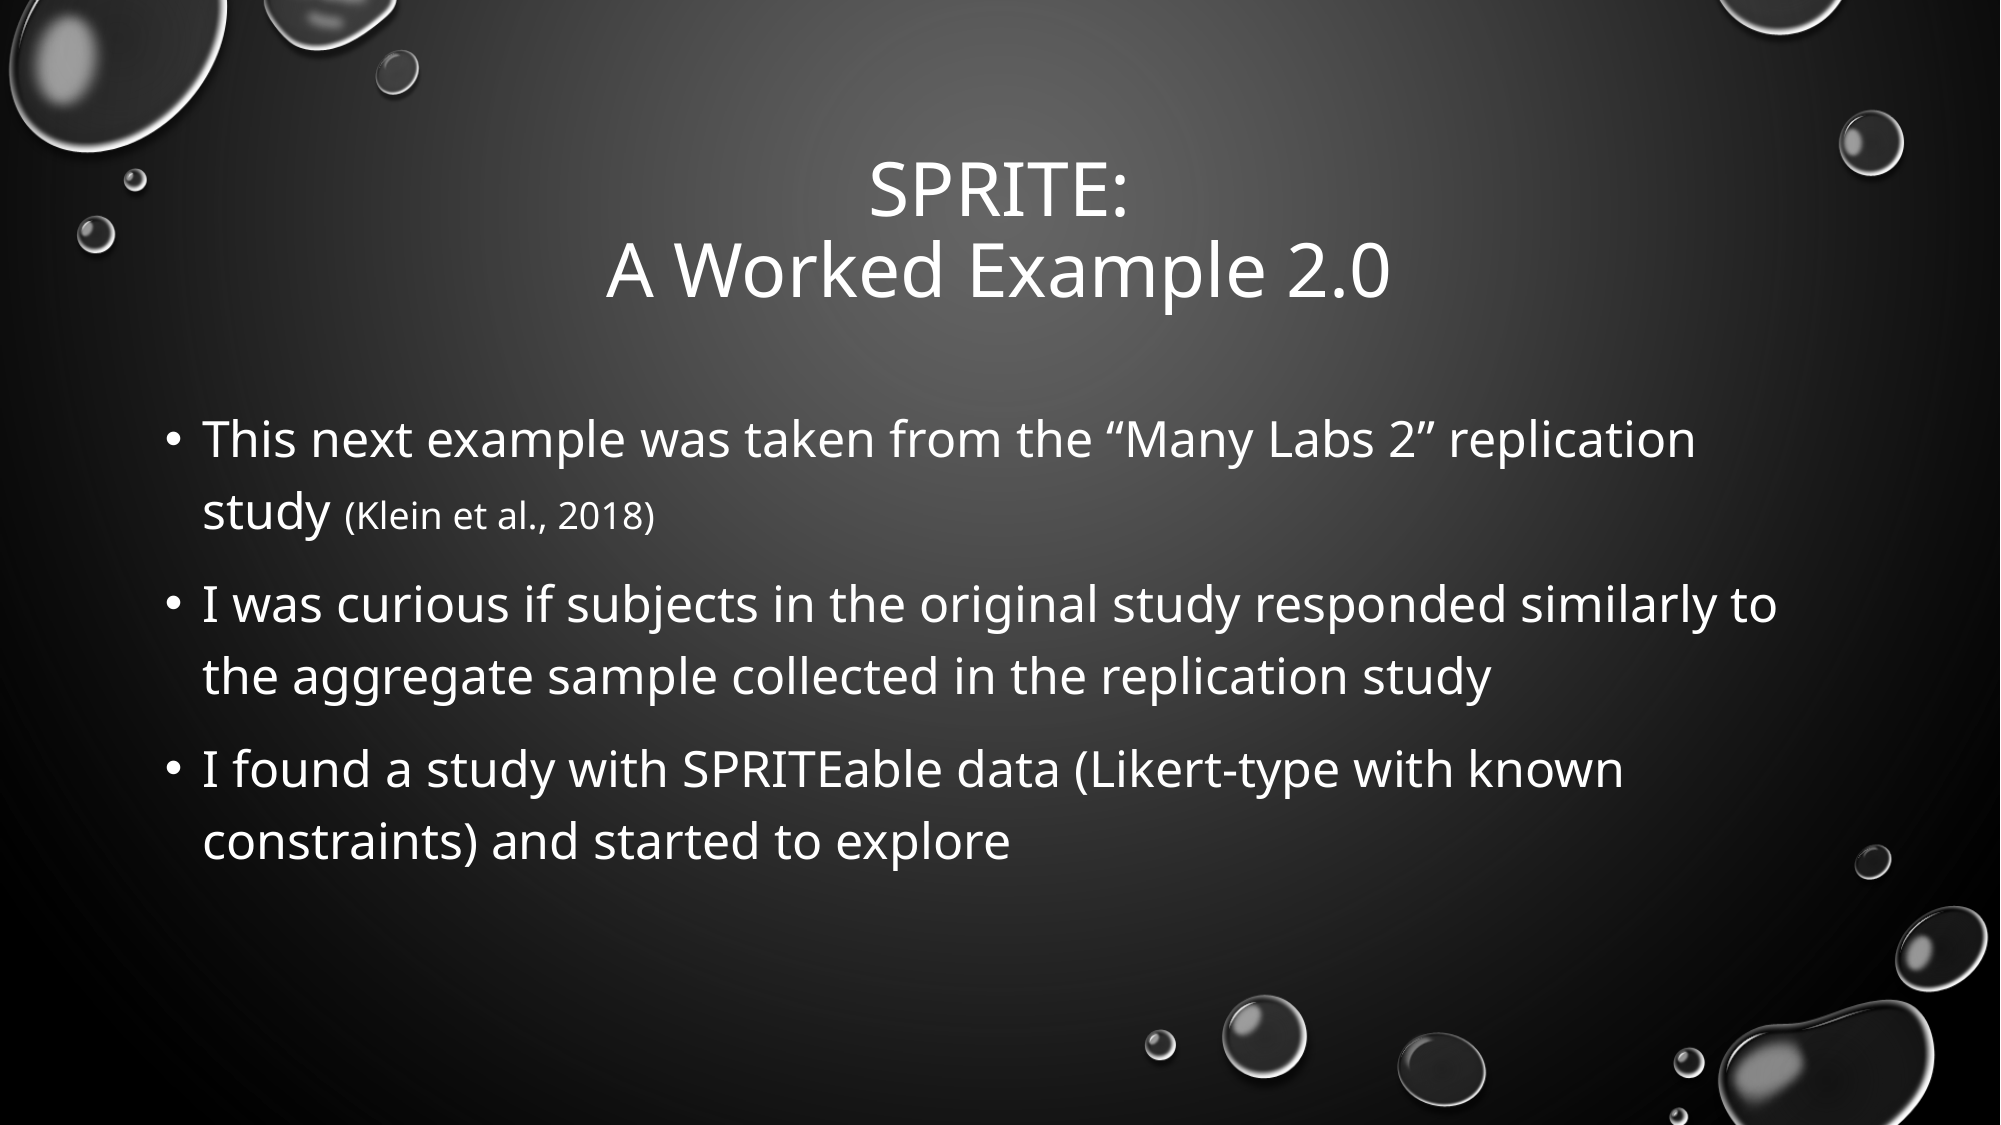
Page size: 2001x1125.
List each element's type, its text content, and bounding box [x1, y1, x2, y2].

title SPRITE: A Worked Example 2.0 [149, 101, 1851, 364]
list This next example was taken from the “Many Labs 2” replication study (Klein et al., 2018) I was curious if subjects in the original study responded similarly to the aggregate sample collected in the replication study I found a study with SPRITEable data (Likert-type with known constraints) and started to explore [149, 388, 1850, 950]
picture [0, 0, 2000, 1125]
